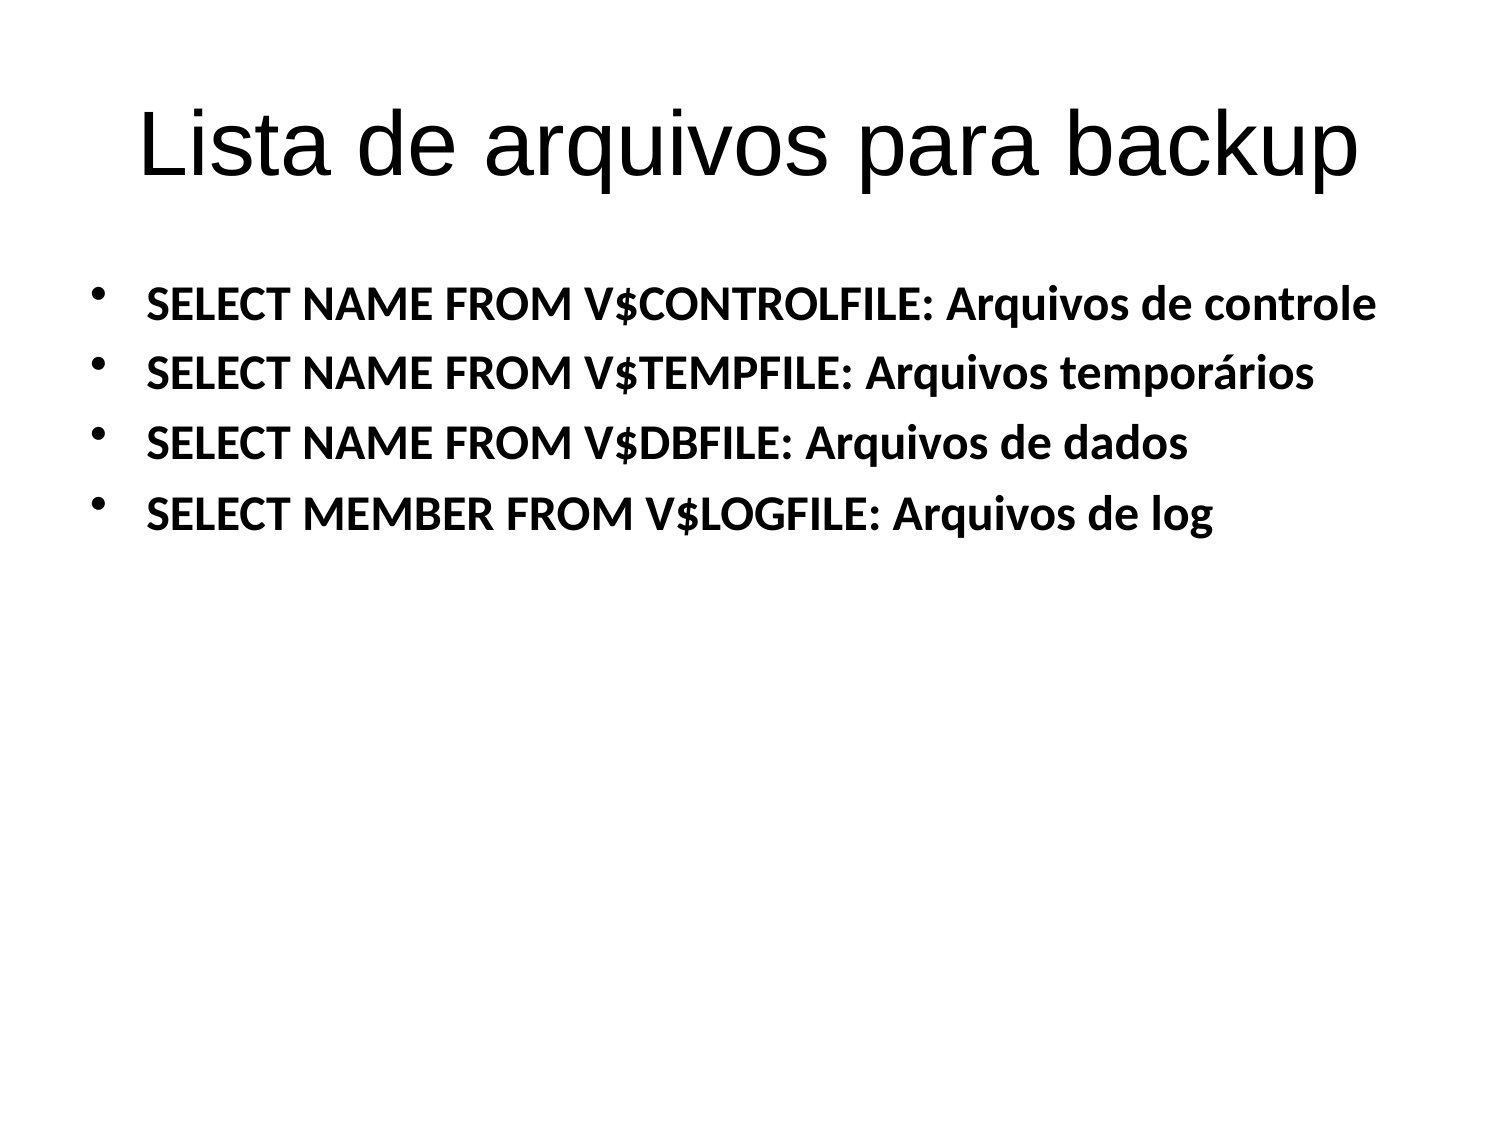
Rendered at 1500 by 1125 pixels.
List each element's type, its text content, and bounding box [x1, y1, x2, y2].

title Lista de arquivos para backup [75, 45, 1425, 233]
list SELECT NAME FROM V$CONTROLFILE: Arquivos de controle SELECT NAME FROM V$TEMPFILE: Arquivos temporários SELECT NAME FROM V$DBFILE: Arquivos de dados SELECT MEMBER FROM V$LOGFILE: Arquivos de log [75, 262, 1425, 1005]
